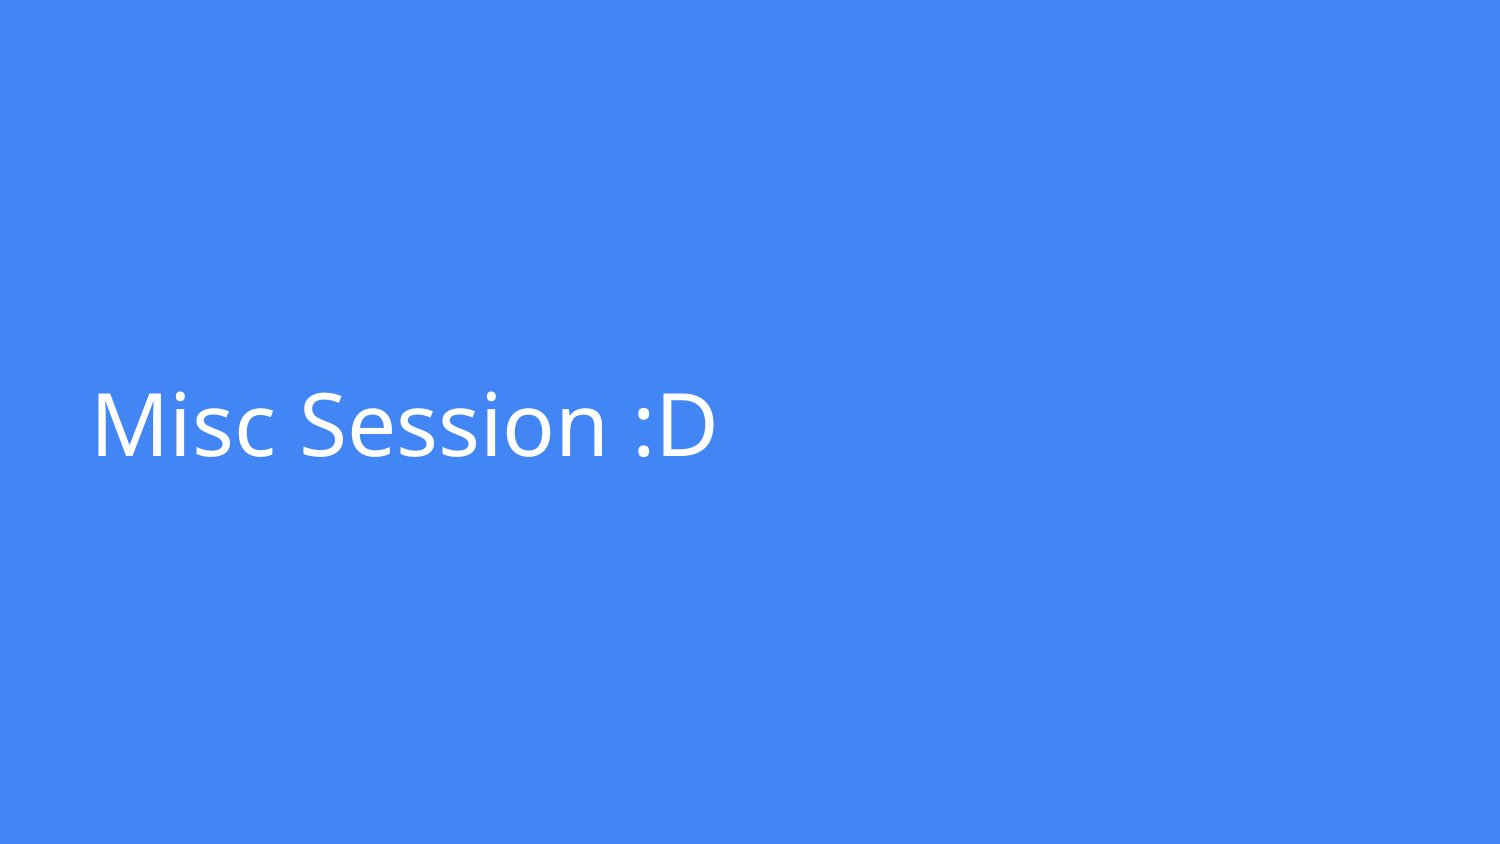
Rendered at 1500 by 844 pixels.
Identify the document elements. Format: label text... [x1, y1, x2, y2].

title Misc Session :D [75, 338, 1425, 505]
